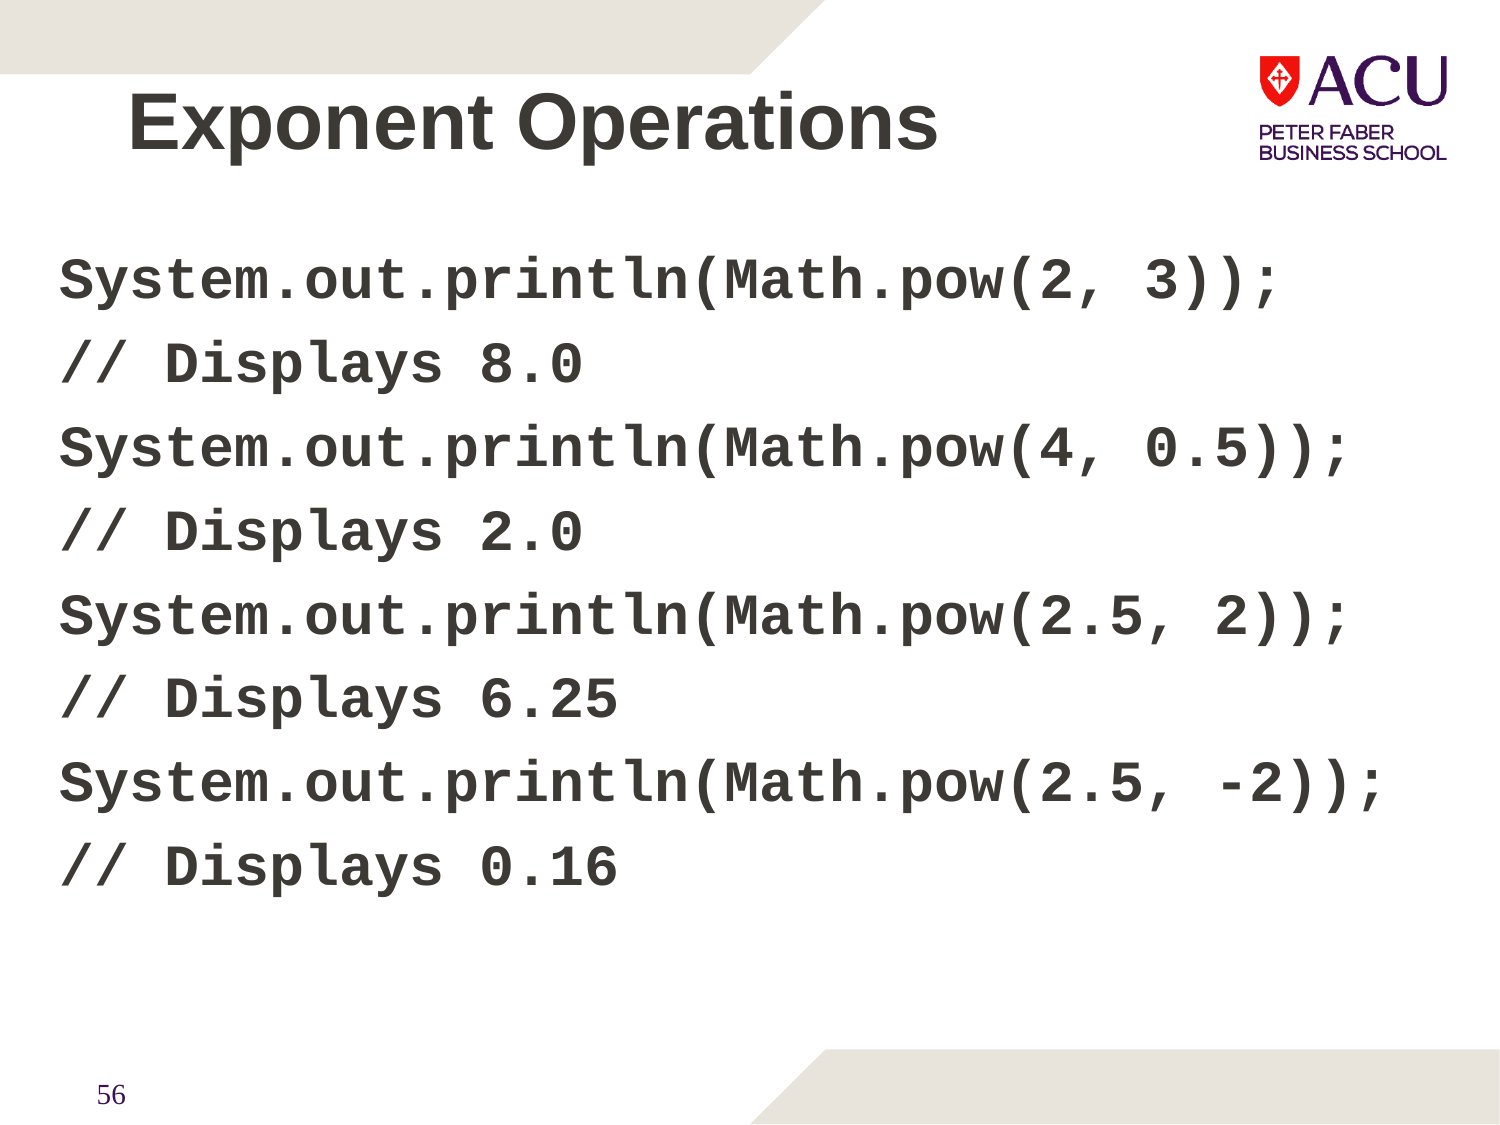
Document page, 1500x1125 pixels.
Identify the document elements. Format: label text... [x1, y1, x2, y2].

slide_number 56 [81, 1068, 156, 1109]
title Exponent Operations [112, 0, 1388, 235]
list System.out.println(Math.pow(2, 3)); // Displays 8.0 System.out.println(Math.pow(4, 0.5)); // Displays 2.0 System.out.println(Math.pow(2.5, 2)); // Displays 6.25 System.out.println(Math.pow(2.5, -2)); // Displays 0.16 [44, 241, 1462, 966]
picture [1388, 41, 1466, 175]
